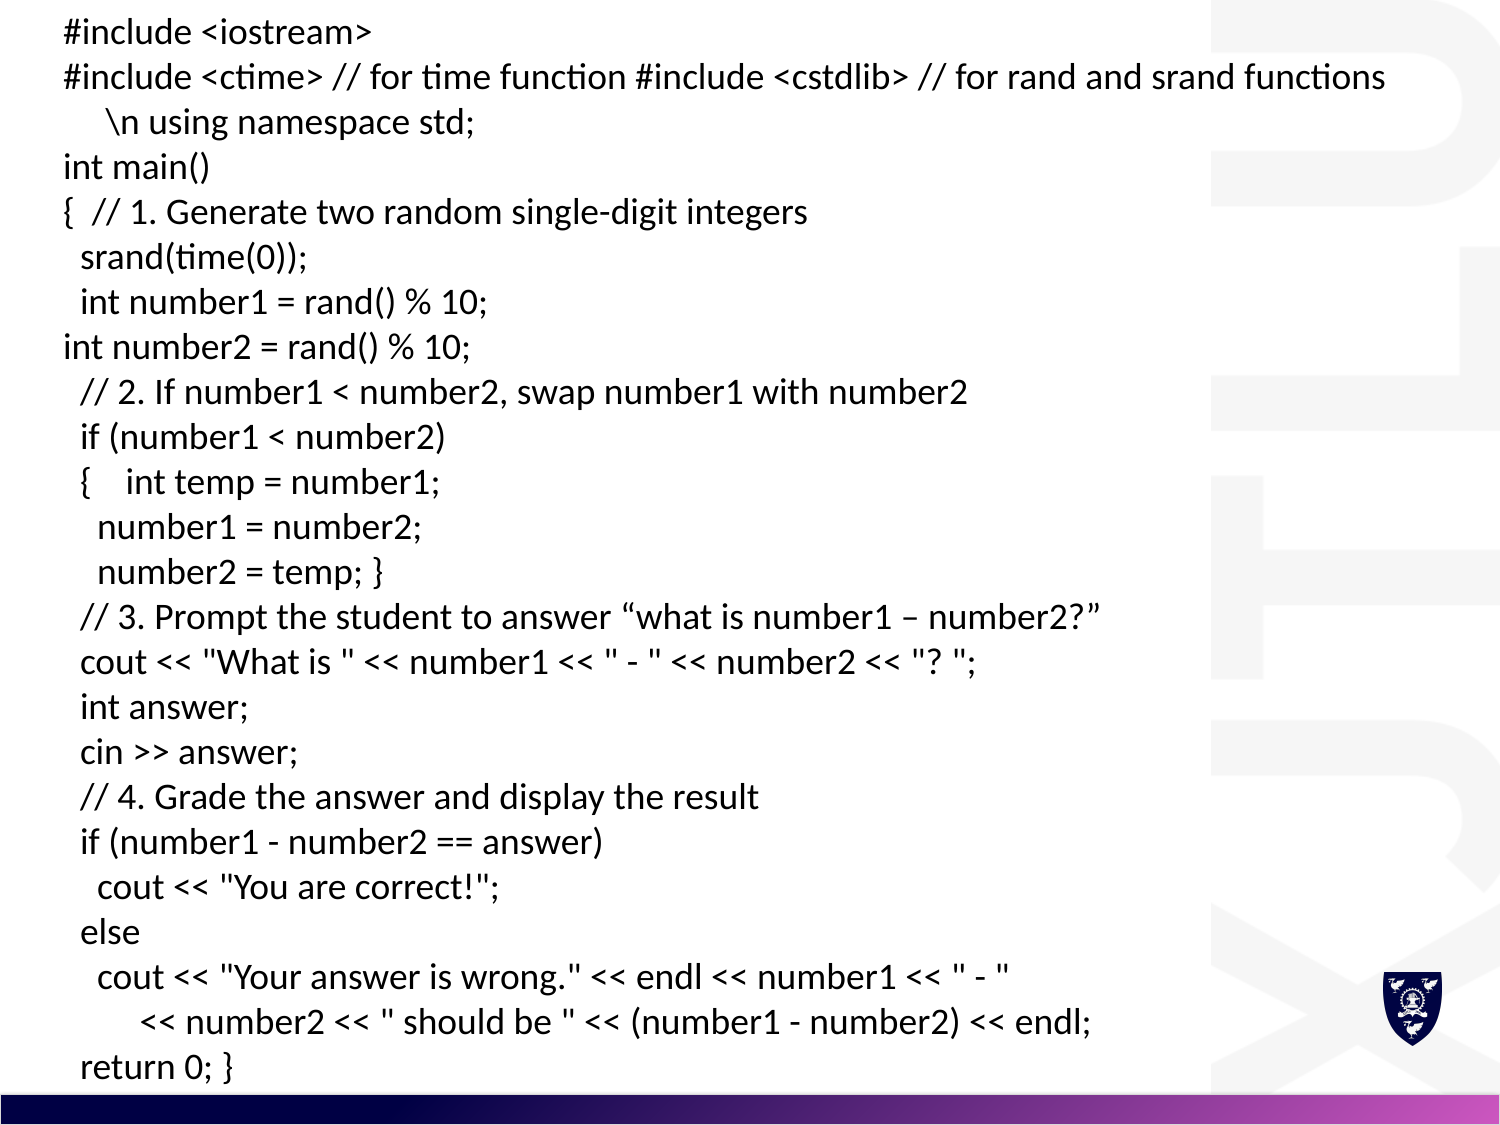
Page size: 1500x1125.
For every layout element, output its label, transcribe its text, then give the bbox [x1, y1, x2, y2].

text_box #include <iostream> #include <ctime> // for time function #include <cstdlib> // for rand and srand functions \n using namespace std; int main() { // 1. Generate two random single-digit integers srand(time(0)); int number1 = rand() % 10; int number2 = rand() % 10; // 2. If number1 < number2, swap number1 with number2 if (number1 < number2) { int temp = number1; number1 = number2; number2 = temp; } // 3. Prompt the student to answer “what is number1 – number2?” cout << "What is " << number1 << " - " << number2 << "? "; int answer; cin >> answer; // 4. Grade the answer and display the result if (number1 - number2 == answer) cout << "You are correct!"; else cout << "Your answer is wrong." << endl << number1 << " - " << number2 << " should be " << (number1 - number2) << endl; return 0; } [48, 0, 1452, 1095]
